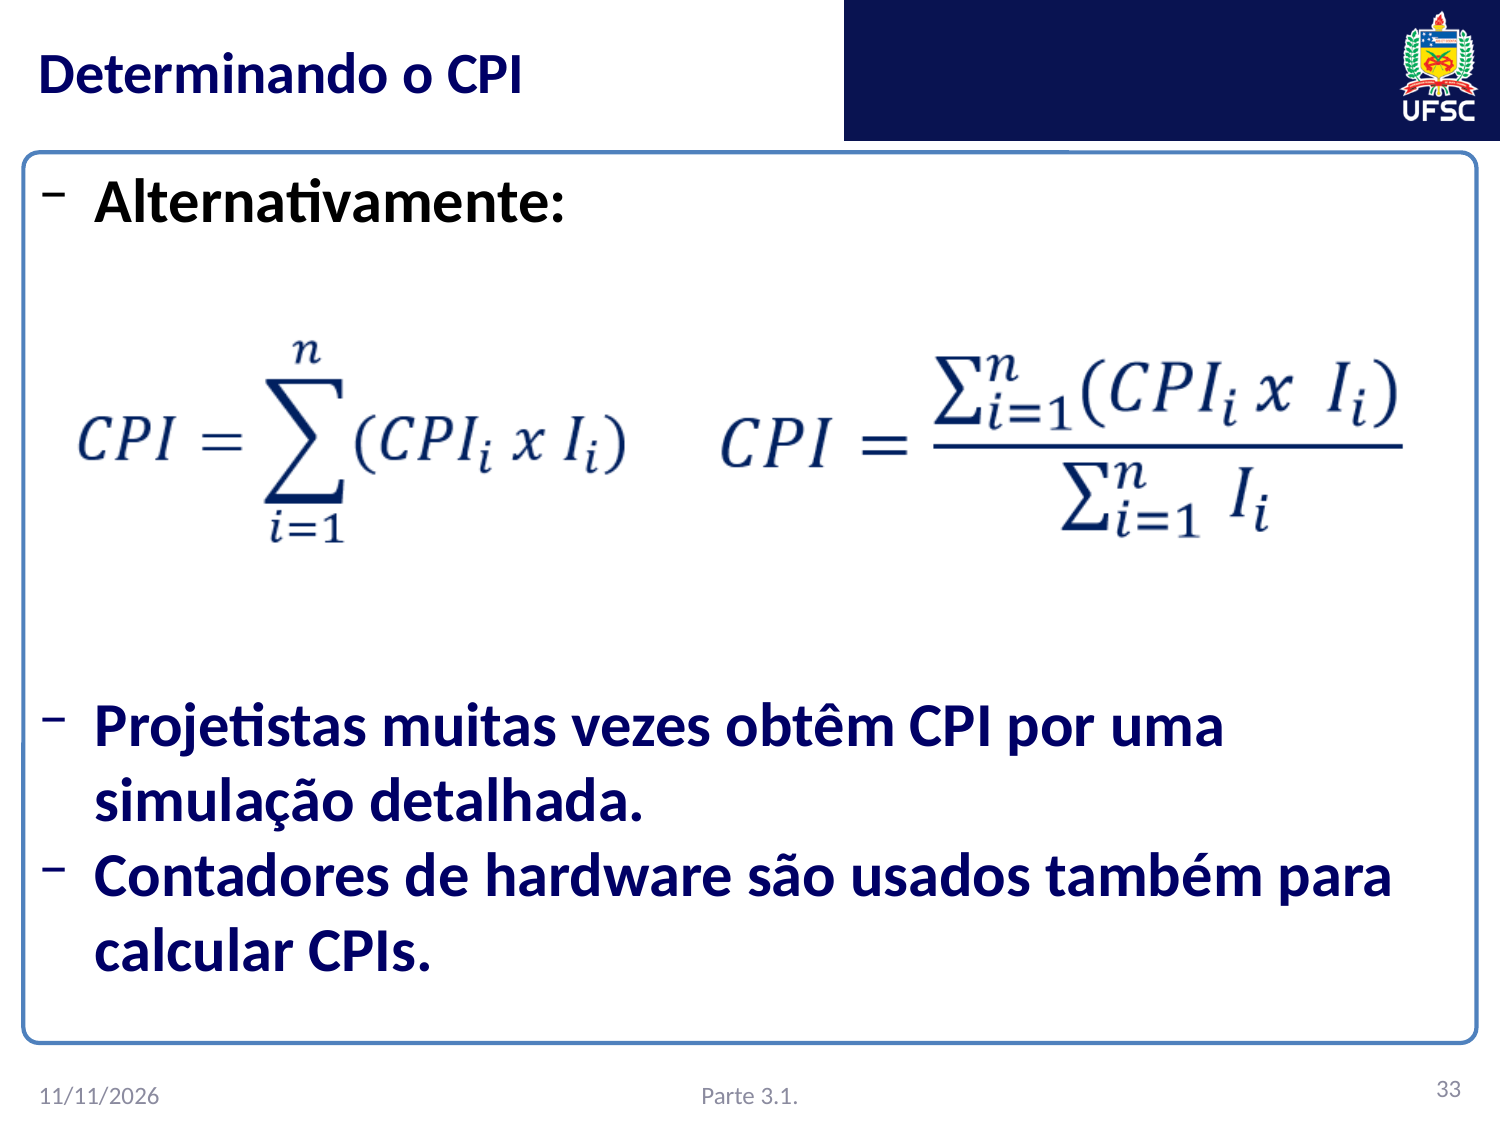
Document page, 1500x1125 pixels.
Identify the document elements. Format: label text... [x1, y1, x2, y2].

title Determinando o CPI [23, 0, 844, 141]
list Alternativamente: Projetistas muitas vezes obtêm CPI por uma simulação detalhada. Contadores de hardware são usados também para calcular CPIs. [23, 152, 1477, 1032]
picture [702, 325, 1423, 575]
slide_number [23, 1065, 374, 1125]
picture [65, 325, 649, 580]
slide_number 33 [1126, 1057, 1477, 1118]
picture [844, 0, 1500, 141]
footer Parte 3.1. [512, 1065, 988, 1125]
